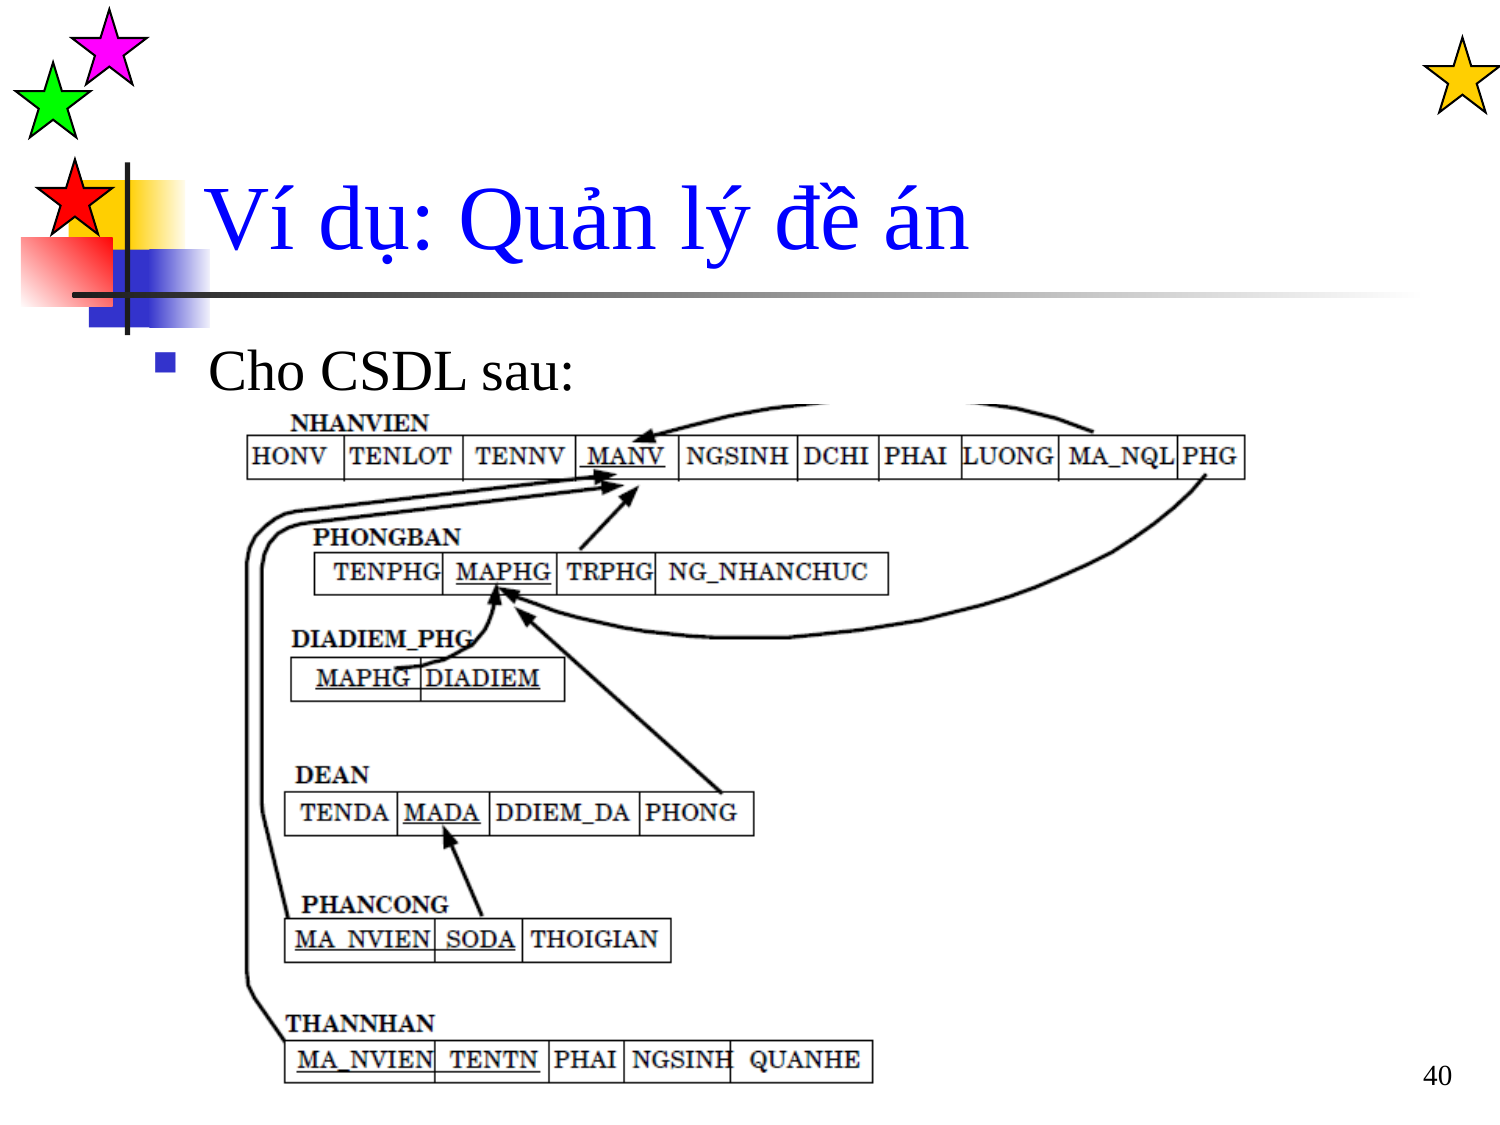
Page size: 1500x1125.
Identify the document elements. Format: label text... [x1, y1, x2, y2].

title Ví dụ: Quản lý đề án [188, 35, 1468, 275]
picture [212, 404, 1308, 1125]
slide_number 40 [1311, 1024, 1468, 1100]
list Cho CSDL sau: [137, 324, 1413, 1000]
